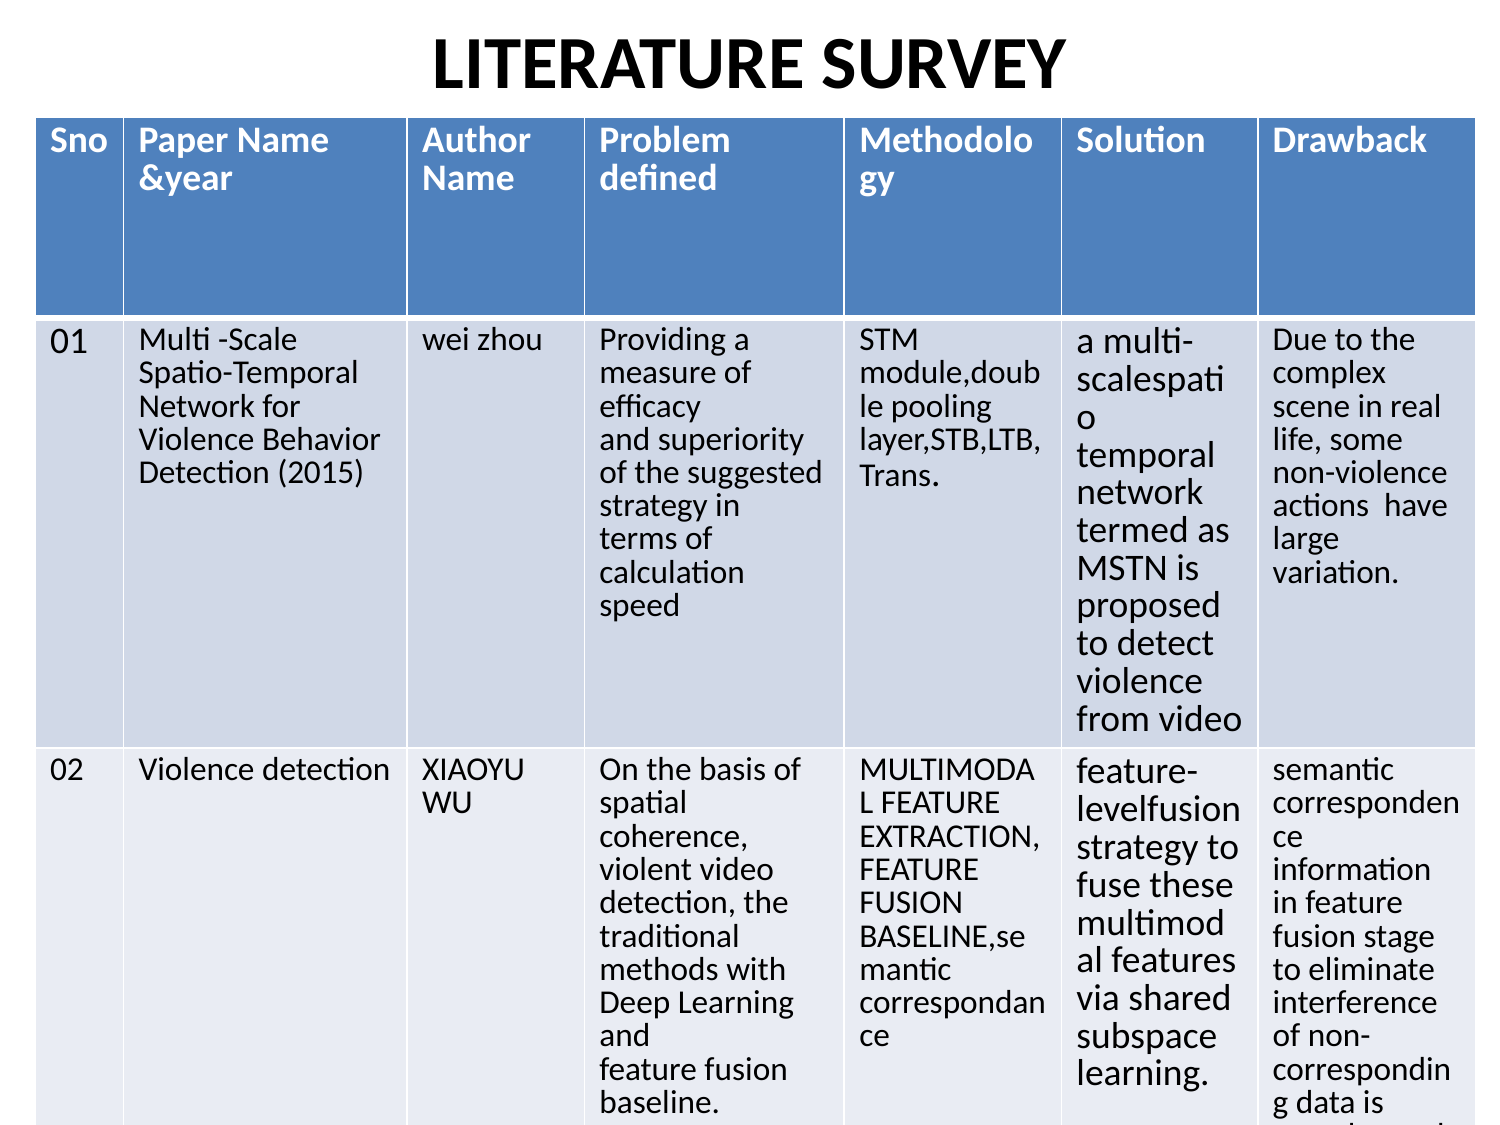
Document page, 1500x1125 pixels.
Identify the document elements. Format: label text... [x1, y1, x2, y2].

table_cell 01 [36, 321, 123, 747]
table_cell XIAOYU WU [408, 749, 584, 1125]
table_cell Multi -Scale Spatio-Temporal Network for Violence Behavior Detection (2015) [124, 321, 406, 747]
table_header Author Name [408, 118, 584, 315]
table_cell wei zhou [408, 321, 584, 747]
table_header Paper Name &year [124, 118, 406, 315]
table_cell 02 [36, 749, 123, 1125]
table_cell semantic correspondence information in feature fusion stage to eliminate interference of non-corresponding data is complex and not available for certain frames [1259, 749, 1475, 1125]
title LITERATURE SURVEY [75, 0, 1425, 116]
table_cell On the basis of spatial coherence, violent video detection, the traditional methods with Deep Learning and feature fusion baseline. [585, 749, 843, 1125]
table_header Methodology [845, 118, 1061, 315]
table_cell STM module,double pooling layer,STB,LTB,Trans. [845, 321, 1061, 747]
table_cell Due to the complex scene in real life, some non-violence actions have large variation. [1259, 321, 1475, 747]
table_cell MULTIMODAL FEATURE EXTRACTION,FEATURE FUSION BASELINE,semantic correspondance [845, 749, 1061, 1125]
table_cell a multi-scalespatio temporal network termed as MSTN is proposed to detect violence from video [1062, 321, 1257, 747]
table_header Drawback [1259, 118, 1475, 315]
table_header Problem defined [585, 118, 843, 315]
table_header Solution [1062, 118, 1257, 315]
table_header Sno [36, 118, 123, 315]
table_cell feature-levelfusion strategy to fuse these multimodal features via shared subspace learning. [1062, 749, 1257, 1125]
table_cell Violence detection [124, 749, 406, 1125]
table_cell Providing a measure of efficacy and superiority of the suggested strategy in terms of calculation speed [585, 321, 843, 747]
